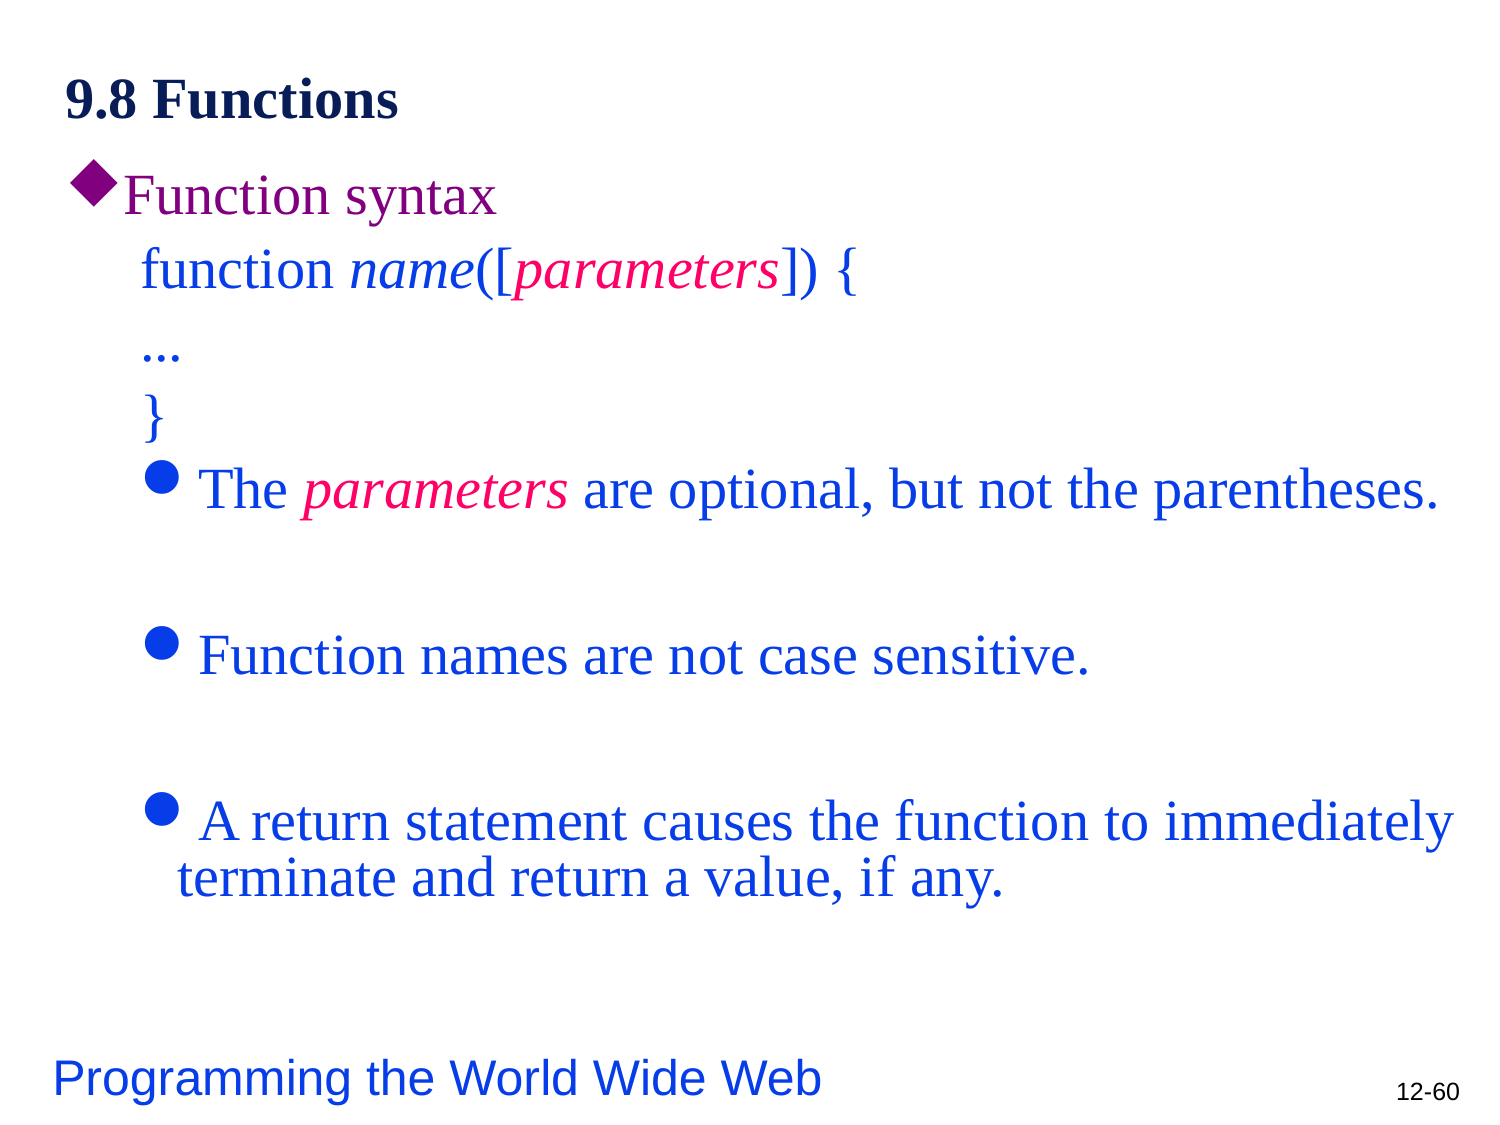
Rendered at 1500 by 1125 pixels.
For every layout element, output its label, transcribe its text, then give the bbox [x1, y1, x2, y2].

list Function syntax function name([parameters]) { ... } The parameters are optional, but not the parentheses. Function names are not case sensitive. A return statement causes the function to immediately terminate and return a value, if any. [50, 162, 1463, 1025]
title 9.8 Functions [50, 49, 1463, 138]
